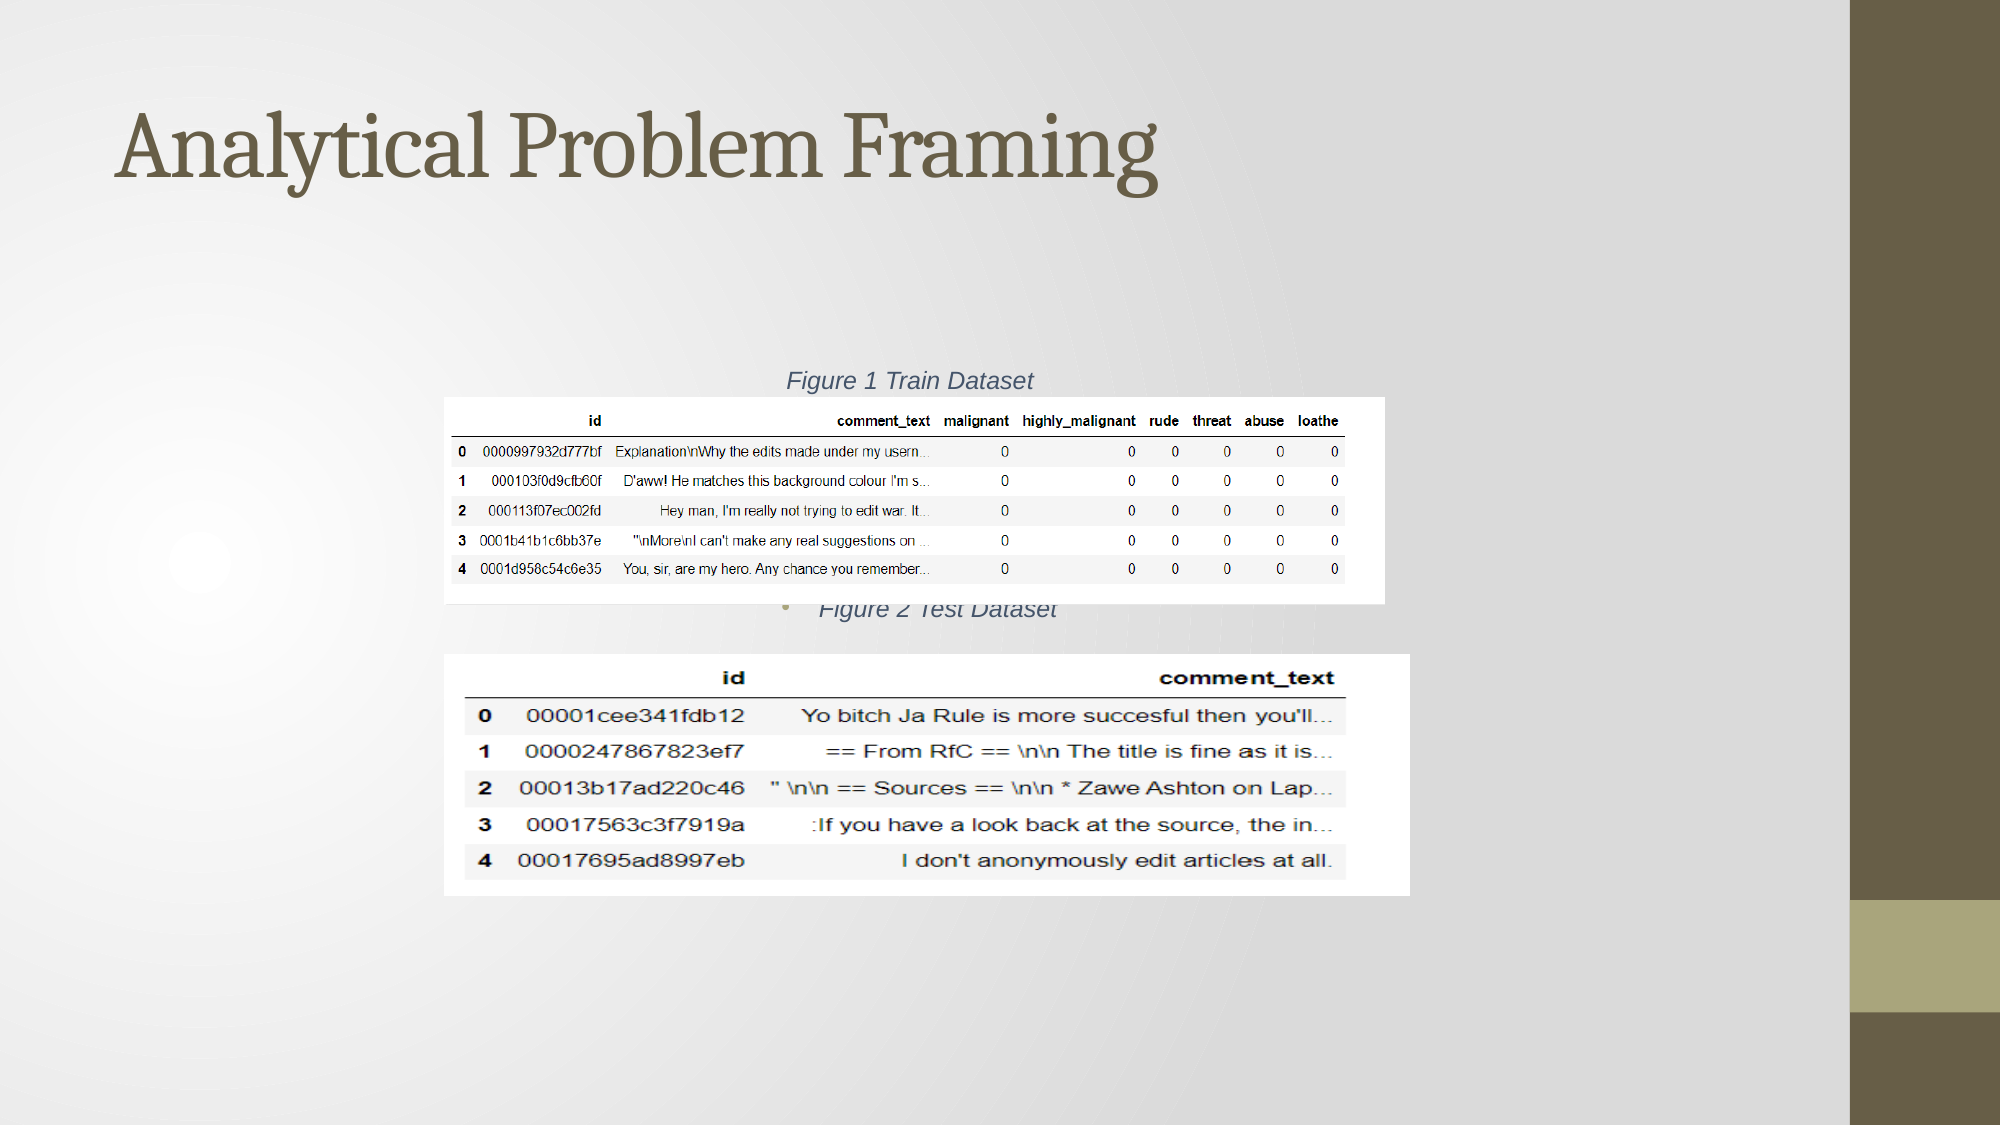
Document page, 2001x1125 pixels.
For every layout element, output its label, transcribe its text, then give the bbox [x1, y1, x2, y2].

picture [443, 653, 1411, 897]
picture [443, 397, 1385, 606]
title Analytical Problem Framing [99, 45, 1767, 169]
list Figure 1 Train Dataset Figure 2 Test Dataset [53, 169, 1767, 1050]
